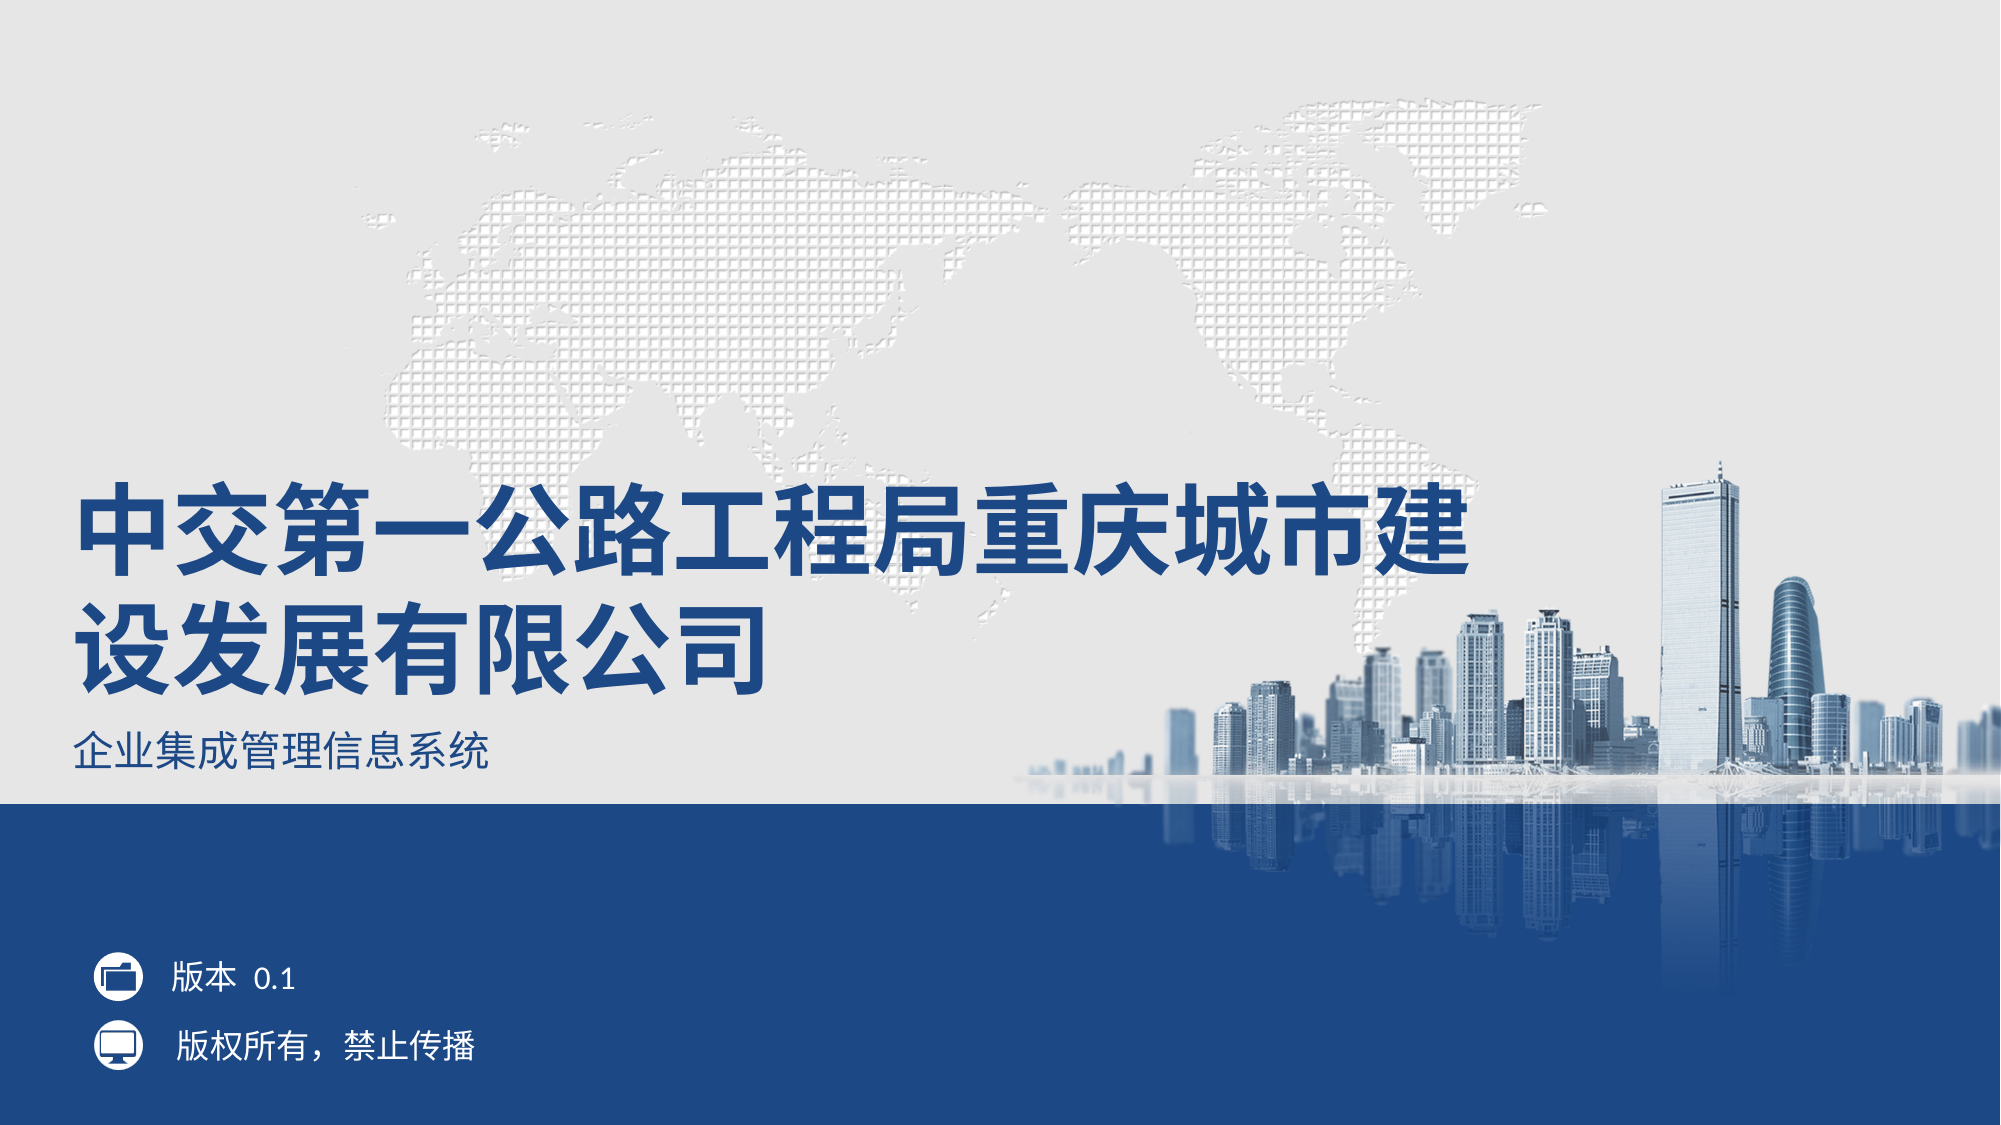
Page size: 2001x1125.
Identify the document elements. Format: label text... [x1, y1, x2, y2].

text_box 企业集成管理信息系统 [57, 716, 926, 782]
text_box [931, 430, 2000, 1125]
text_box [93, 1017, 494, 1074]
text_box 中交第一公路工程局重庆城市建设发展有限公司 [57, 459, 926, 715]
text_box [93, 948, 316, 1005]
picture [343, 82, 1572, 697]
text_box [0, 804, 926, 1125]
